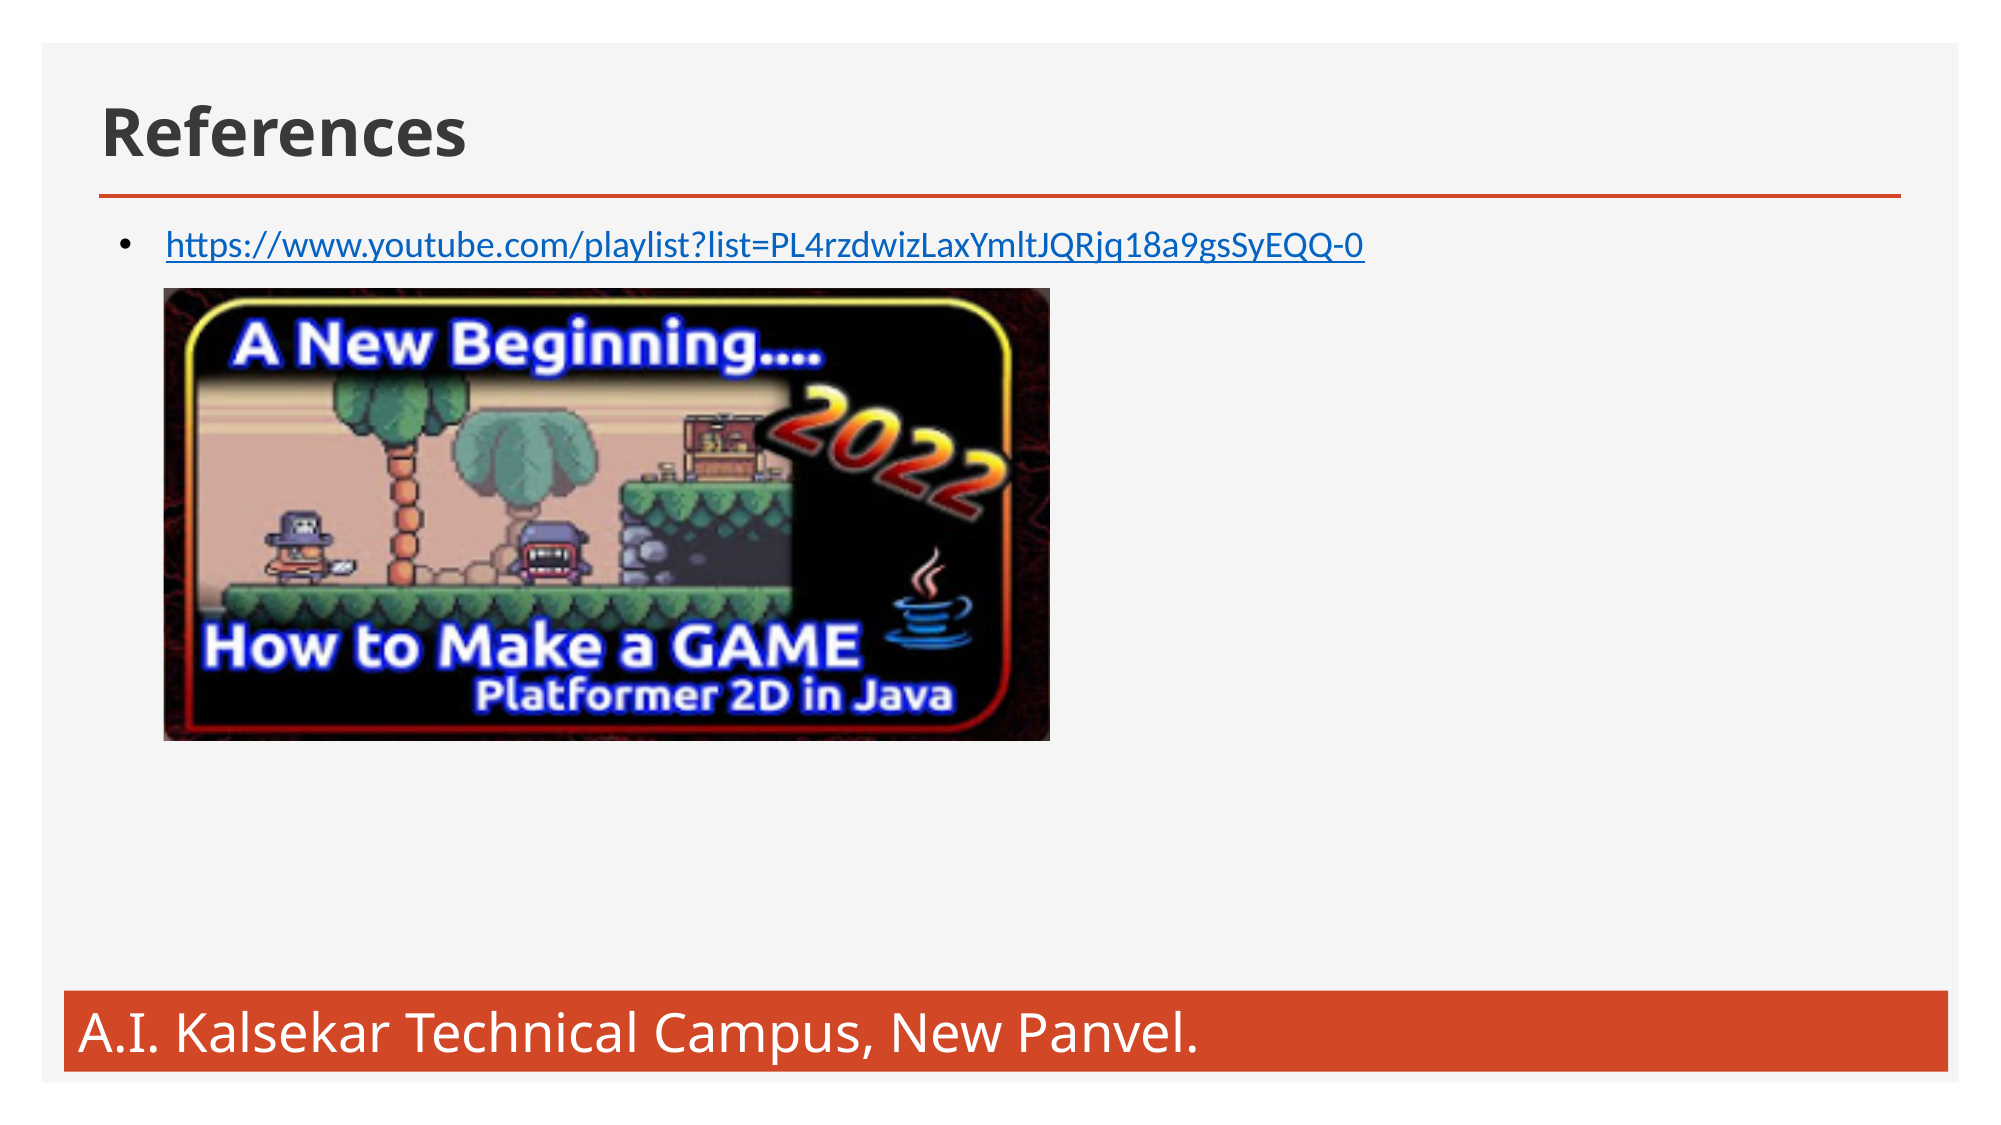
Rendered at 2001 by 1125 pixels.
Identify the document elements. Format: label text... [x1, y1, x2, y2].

picture [163, 288, 1050, 741]
text_box A.I. Kalsekar Technical Campus, New Panvel. [64, 990, 1949, 1072]
title References [85, 73, 1850, 179]
text_box https://www.youtube.com/playlist?list=PL4rzdwizLaxYmltJQRjq18a9gsSyEQQ-0 [103, 213, 1909, 318]
